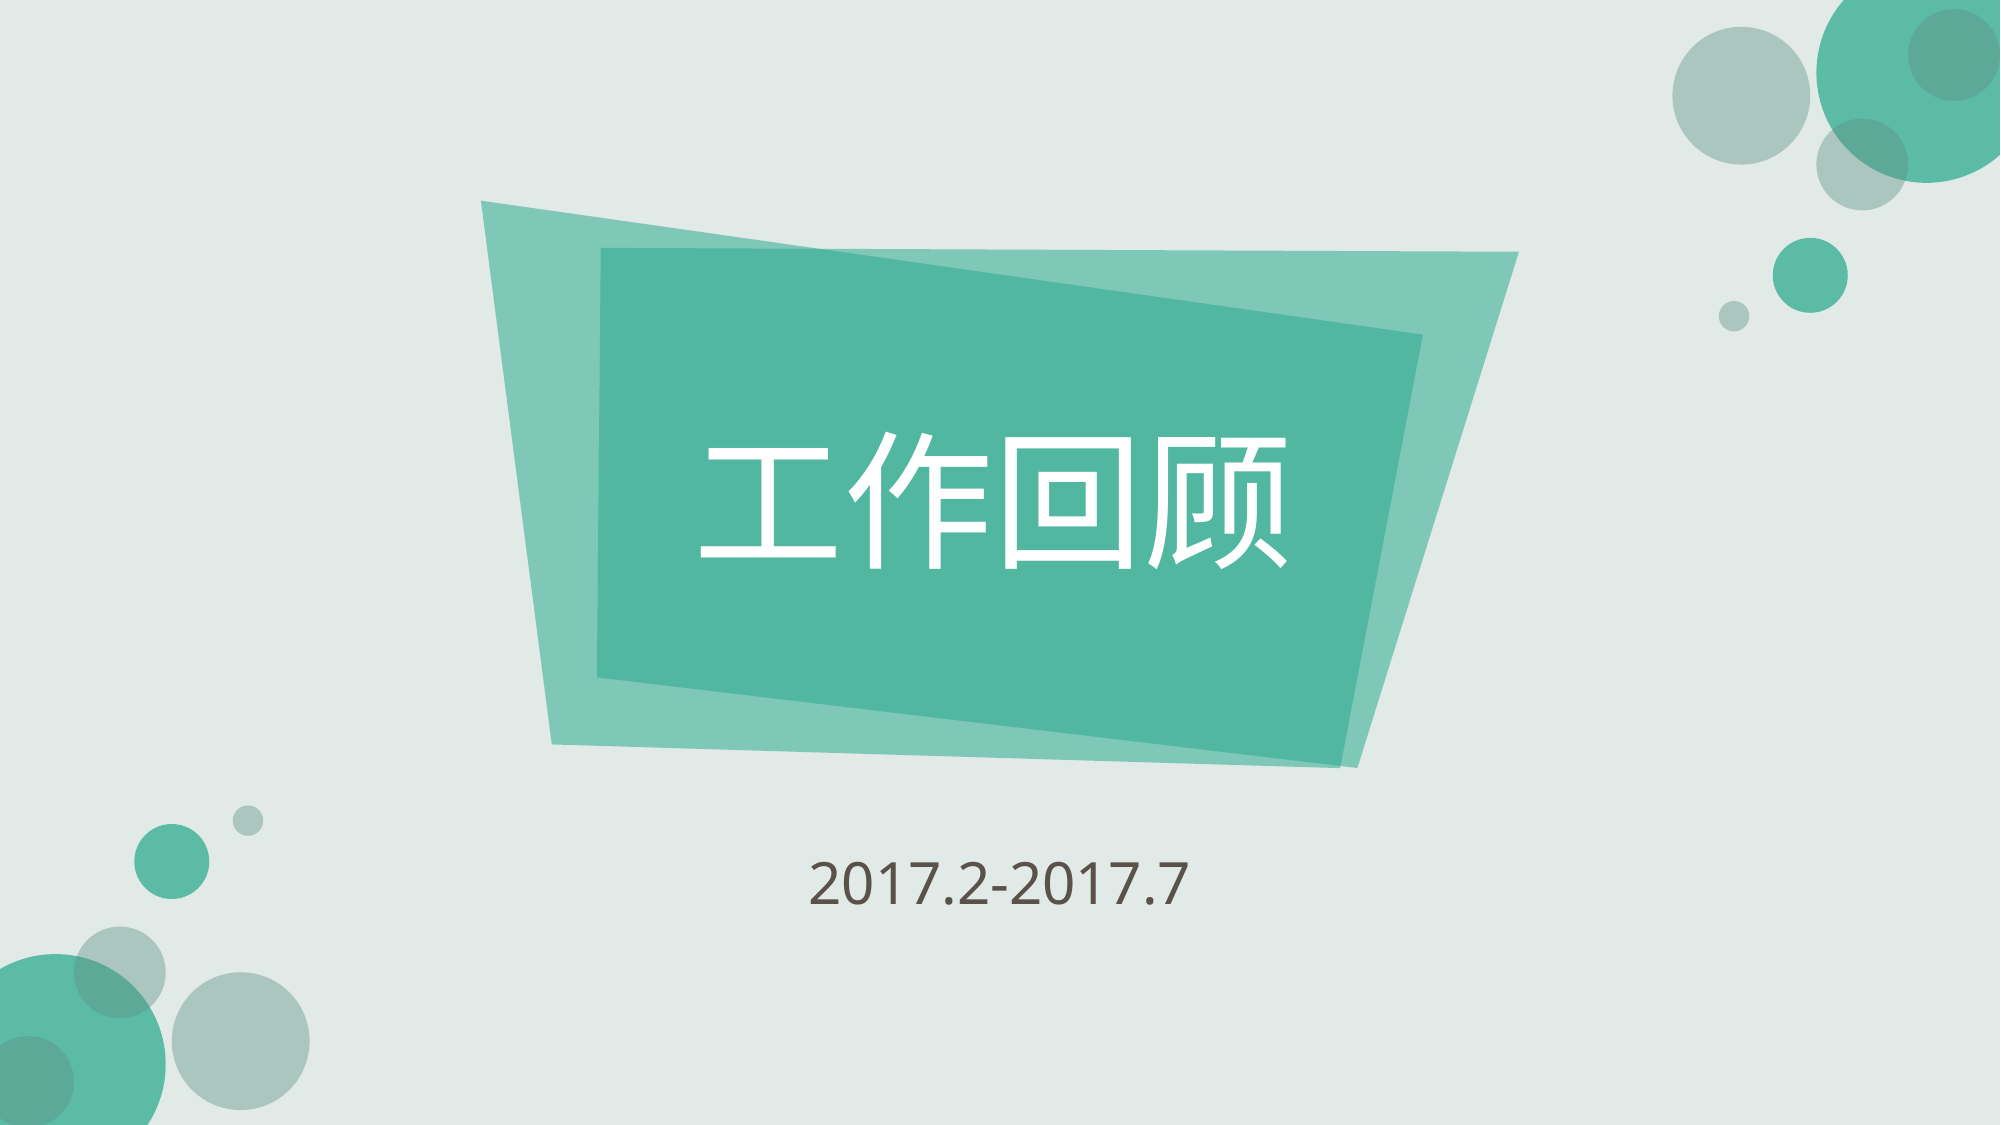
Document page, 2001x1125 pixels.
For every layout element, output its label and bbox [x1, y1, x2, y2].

text_box [0, 805, 310, 1125]
text_box [480, 200, 1519, 925]
text_box [1672, 0, 2000, 332]
